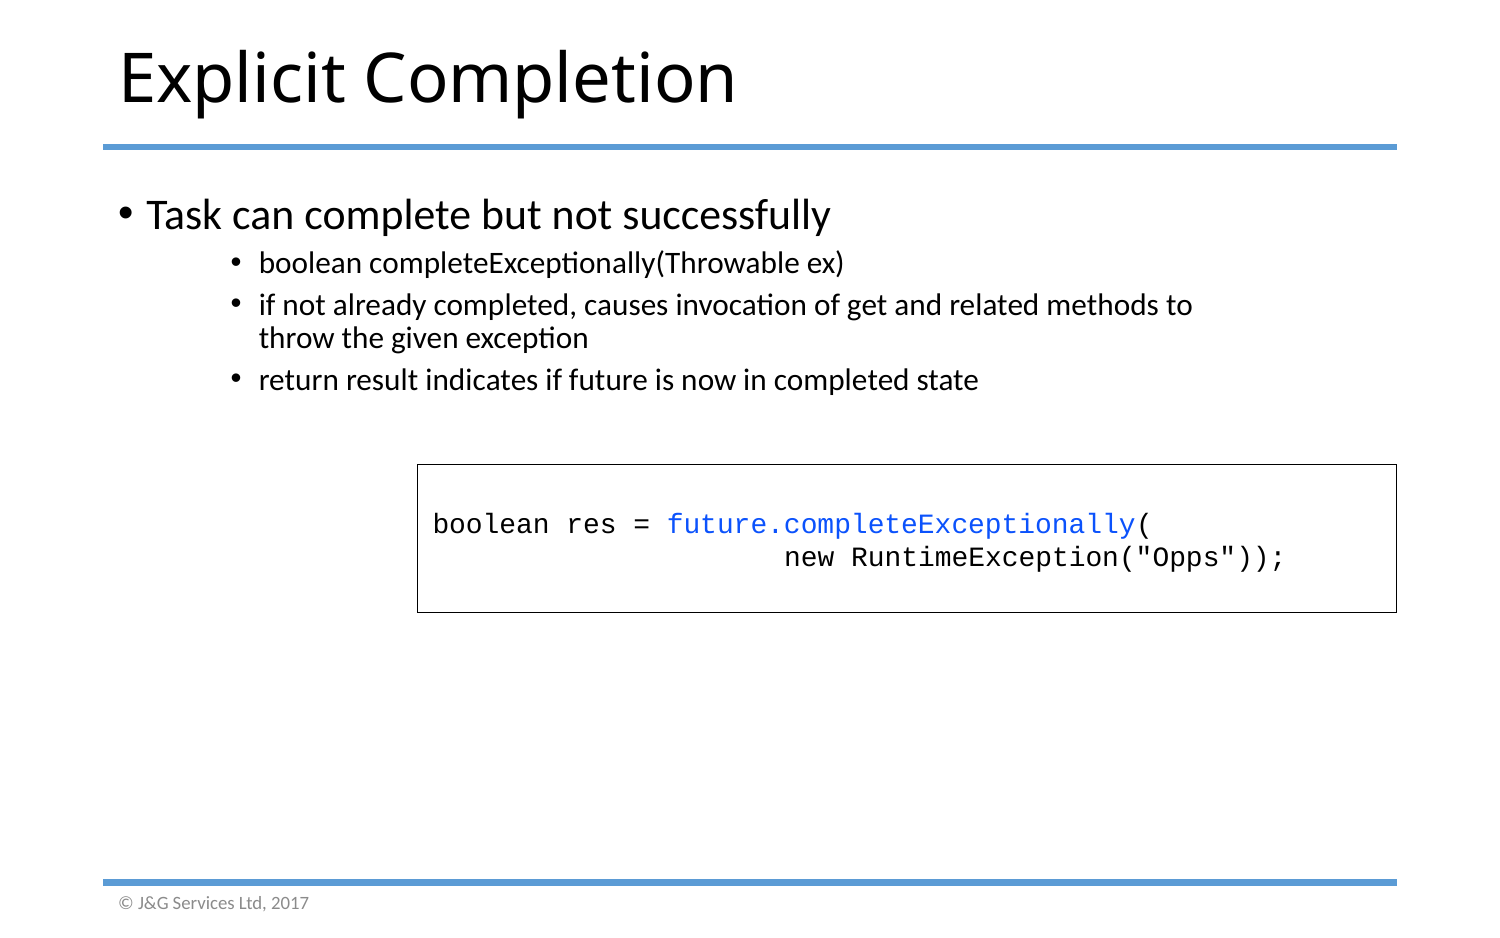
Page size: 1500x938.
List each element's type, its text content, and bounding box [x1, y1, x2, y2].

text_box boolean res = future.completeExceptionally( new RuntimeException("Opps")); [417, 464, 1397, 613]
list Task can complete but not successfully boolean completeExceptionally(Throwable ex) if not already completed, causes invocation of get and related methods to throw the given exception return result indicates if future is now in completed state [103, 184, 1249, 414]
title Explicit Completion [103, 27, 1397, 133]
